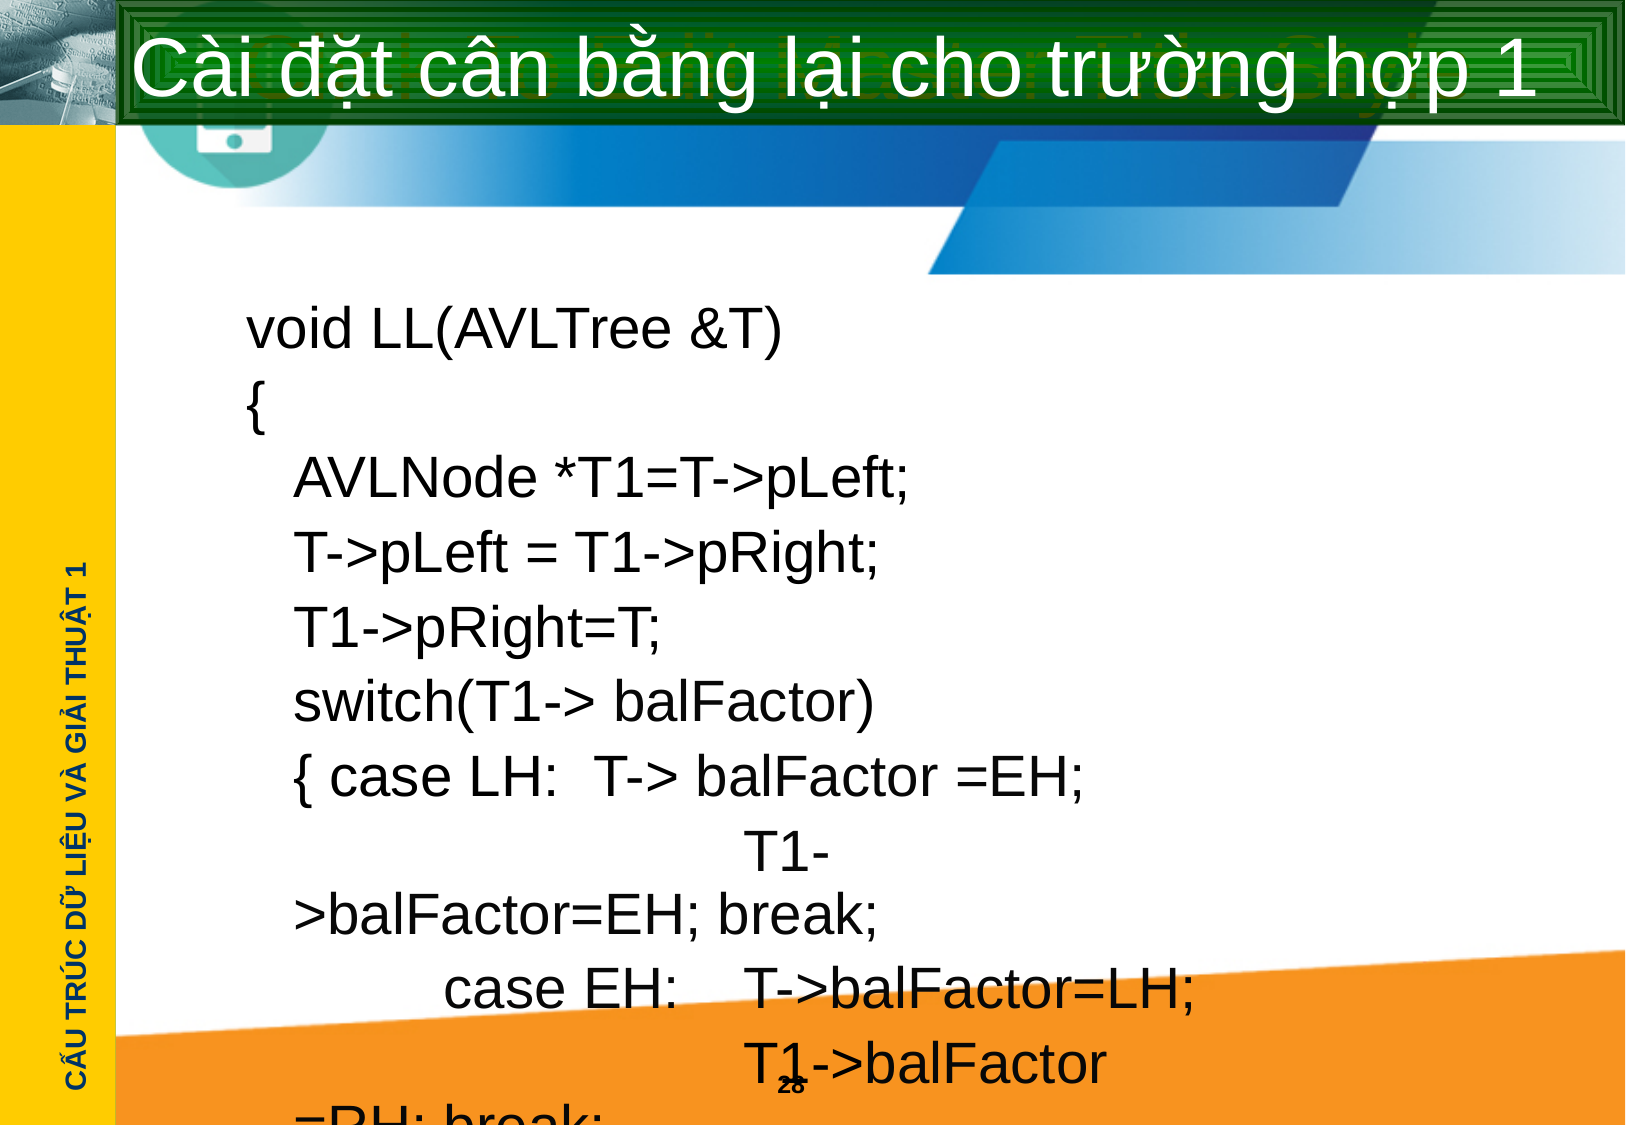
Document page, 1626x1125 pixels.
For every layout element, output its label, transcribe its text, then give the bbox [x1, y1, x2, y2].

picture [0, 0, 115, 125]
title Cài đặt cân bằng lại cho trường hợp 1 [115, 0, 1625, 126]
picture [116, 0, 1626, 1125]
list void LL(AVLTree &T) { AVLNode *T1=T->pLeft; T->pLeft = T1->pRight; T1->pRight=T; switch(T1-> balFactor) { case LH: T-> balFactor =EH; T1->balFactor=EH; break; case EH: T->balFactor=LH; T1->balFactor =RH; break; } T=T1; } [156, 290, 1220, 917]
